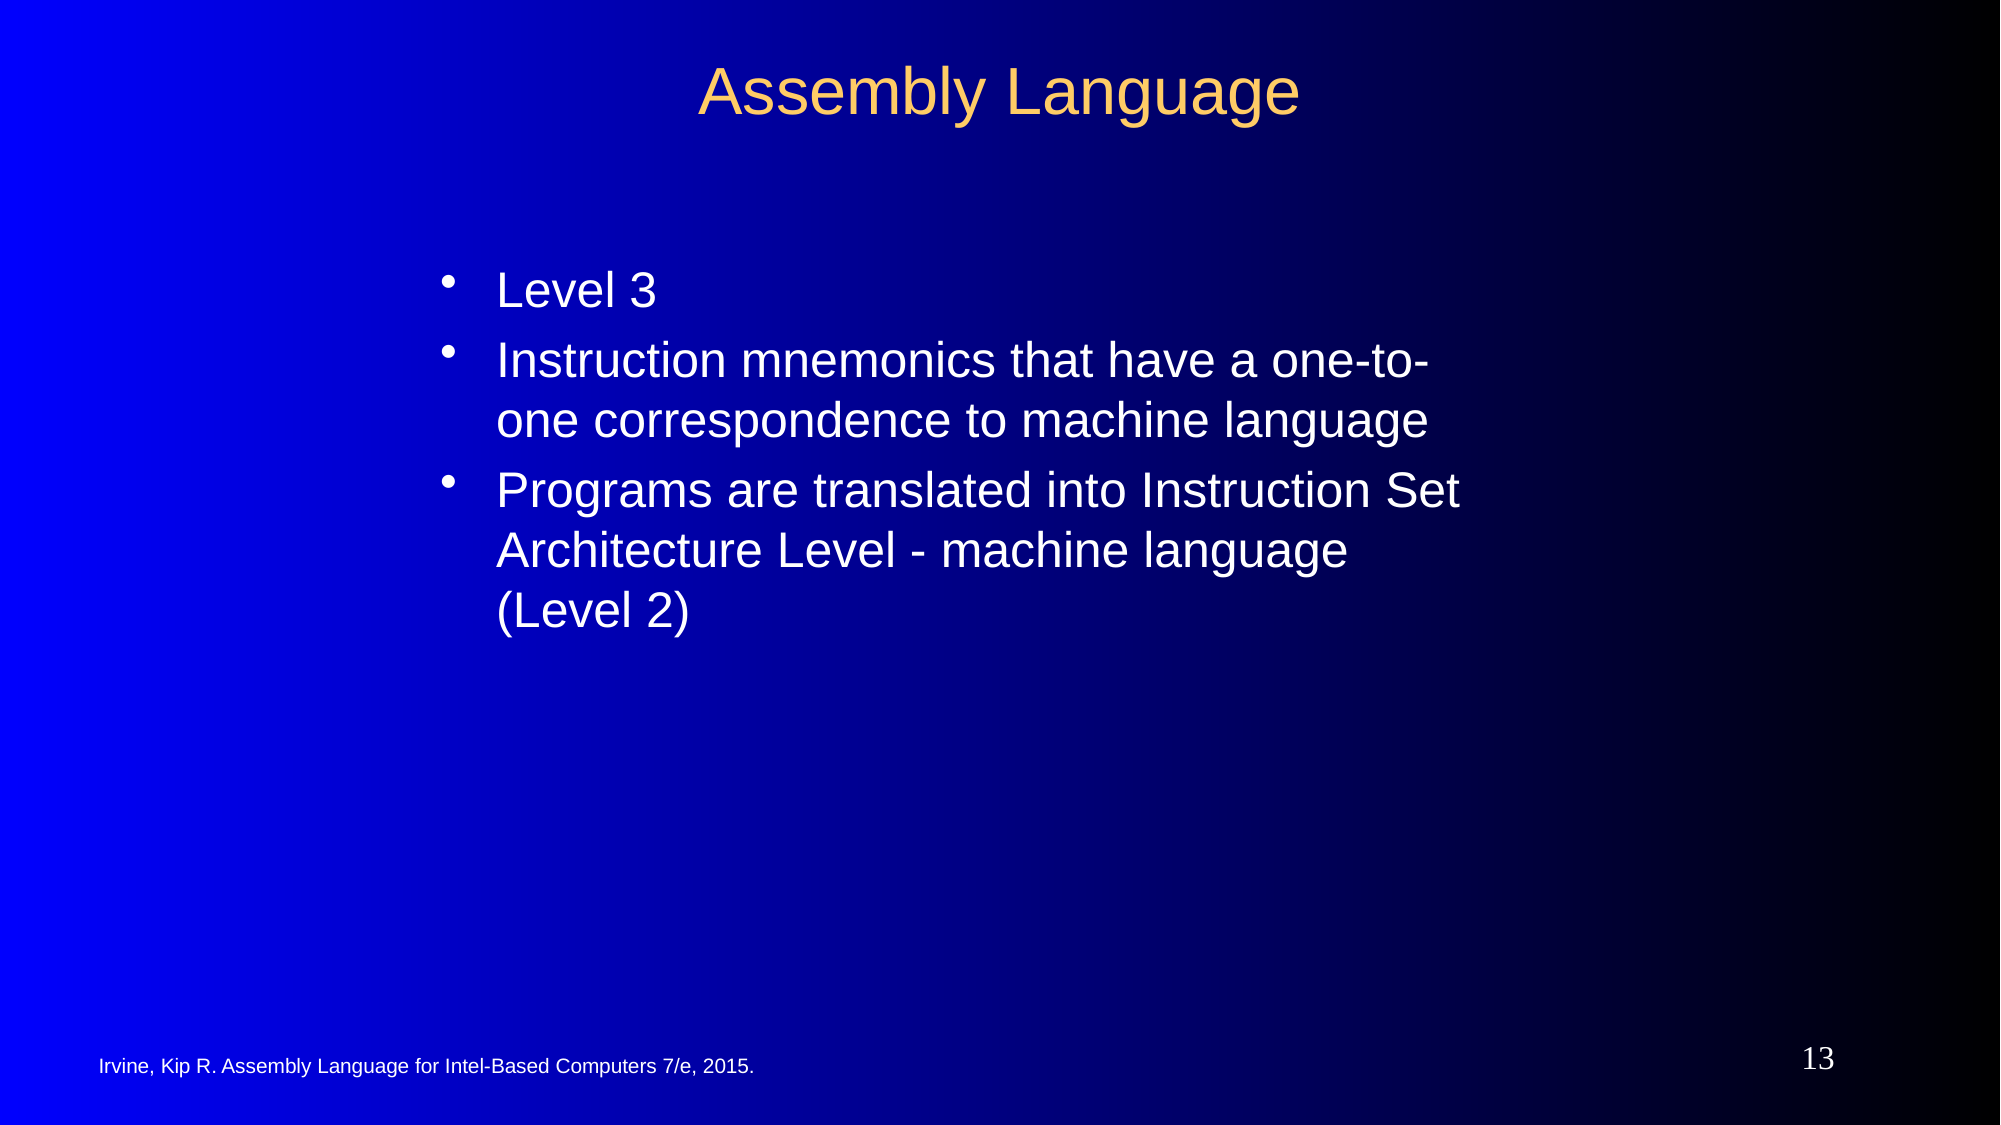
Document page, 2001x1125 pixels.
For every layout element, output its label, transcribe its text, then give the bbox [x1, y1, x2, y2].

footer Irvine, Kip R. Assembly Language for Intel-Based Computers 7/e, 2015. [83, 1040, 1034, 1091]
slide_number 13 [1633, 1025, 1850, 1088]
list Level 3 Instruction mnemonics that have a one-to-one correspondence to machine language Programs are translated into Instruction Set Architecture Level - machine language (Level 2) [425, 249, 1488, 713]
title Assembly Language [150, 37, 1850, 138]
